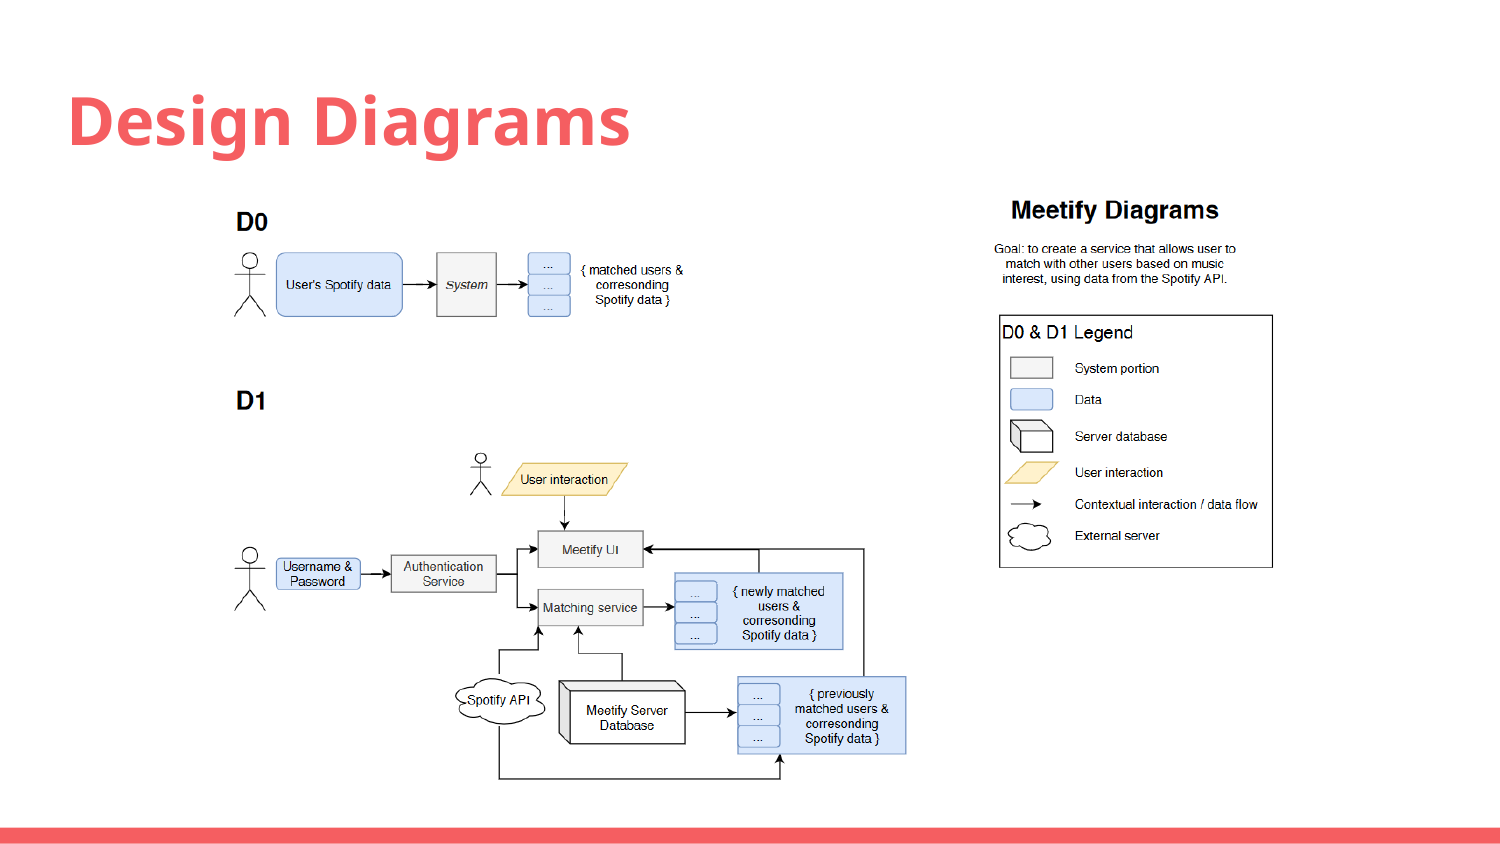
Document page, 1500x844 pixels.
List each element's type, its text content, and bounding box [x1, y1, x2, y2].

picture [220, 188, 1279, 783]
title Design Diagrams [51, 64, 1449, 167]
